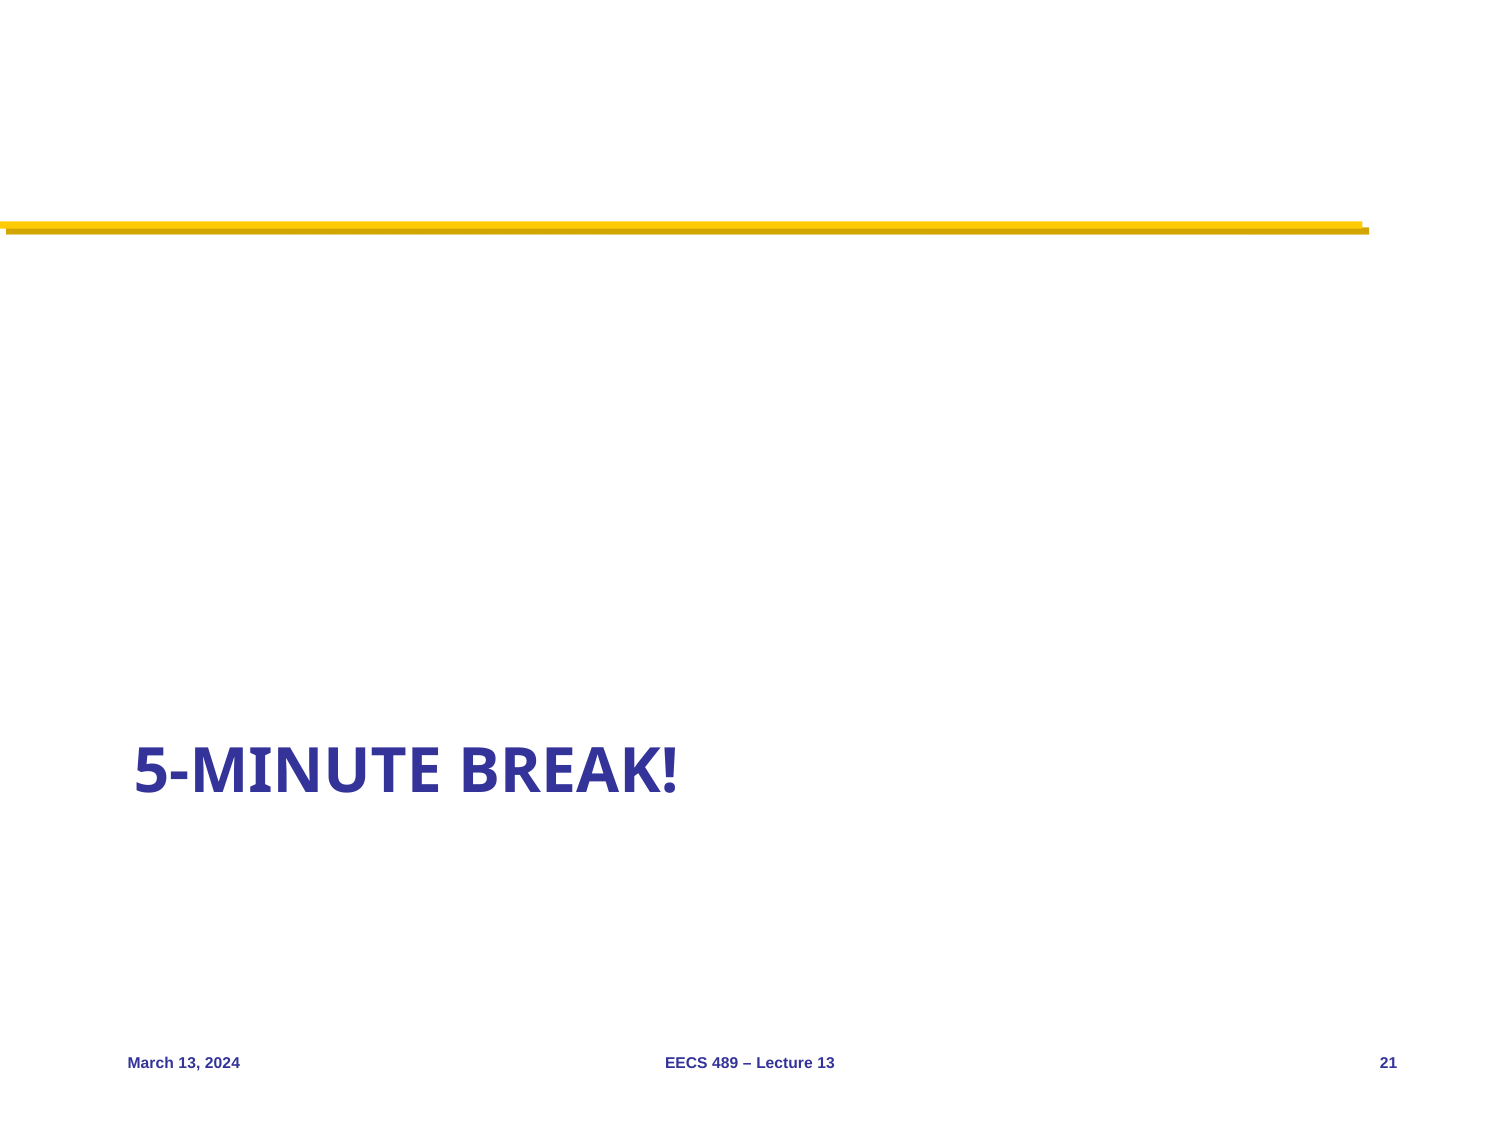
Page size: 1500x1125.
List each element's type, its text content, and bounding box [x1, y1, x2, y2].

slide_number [112, 1024, 426, 1101]
footer EECS 489 – Lecture 13 [512, 1024, 988, 1101]
slide_number 21 [1312, 1024, 1413, 1101]
title 5-minute break! [118, 722, 1394, 947]
